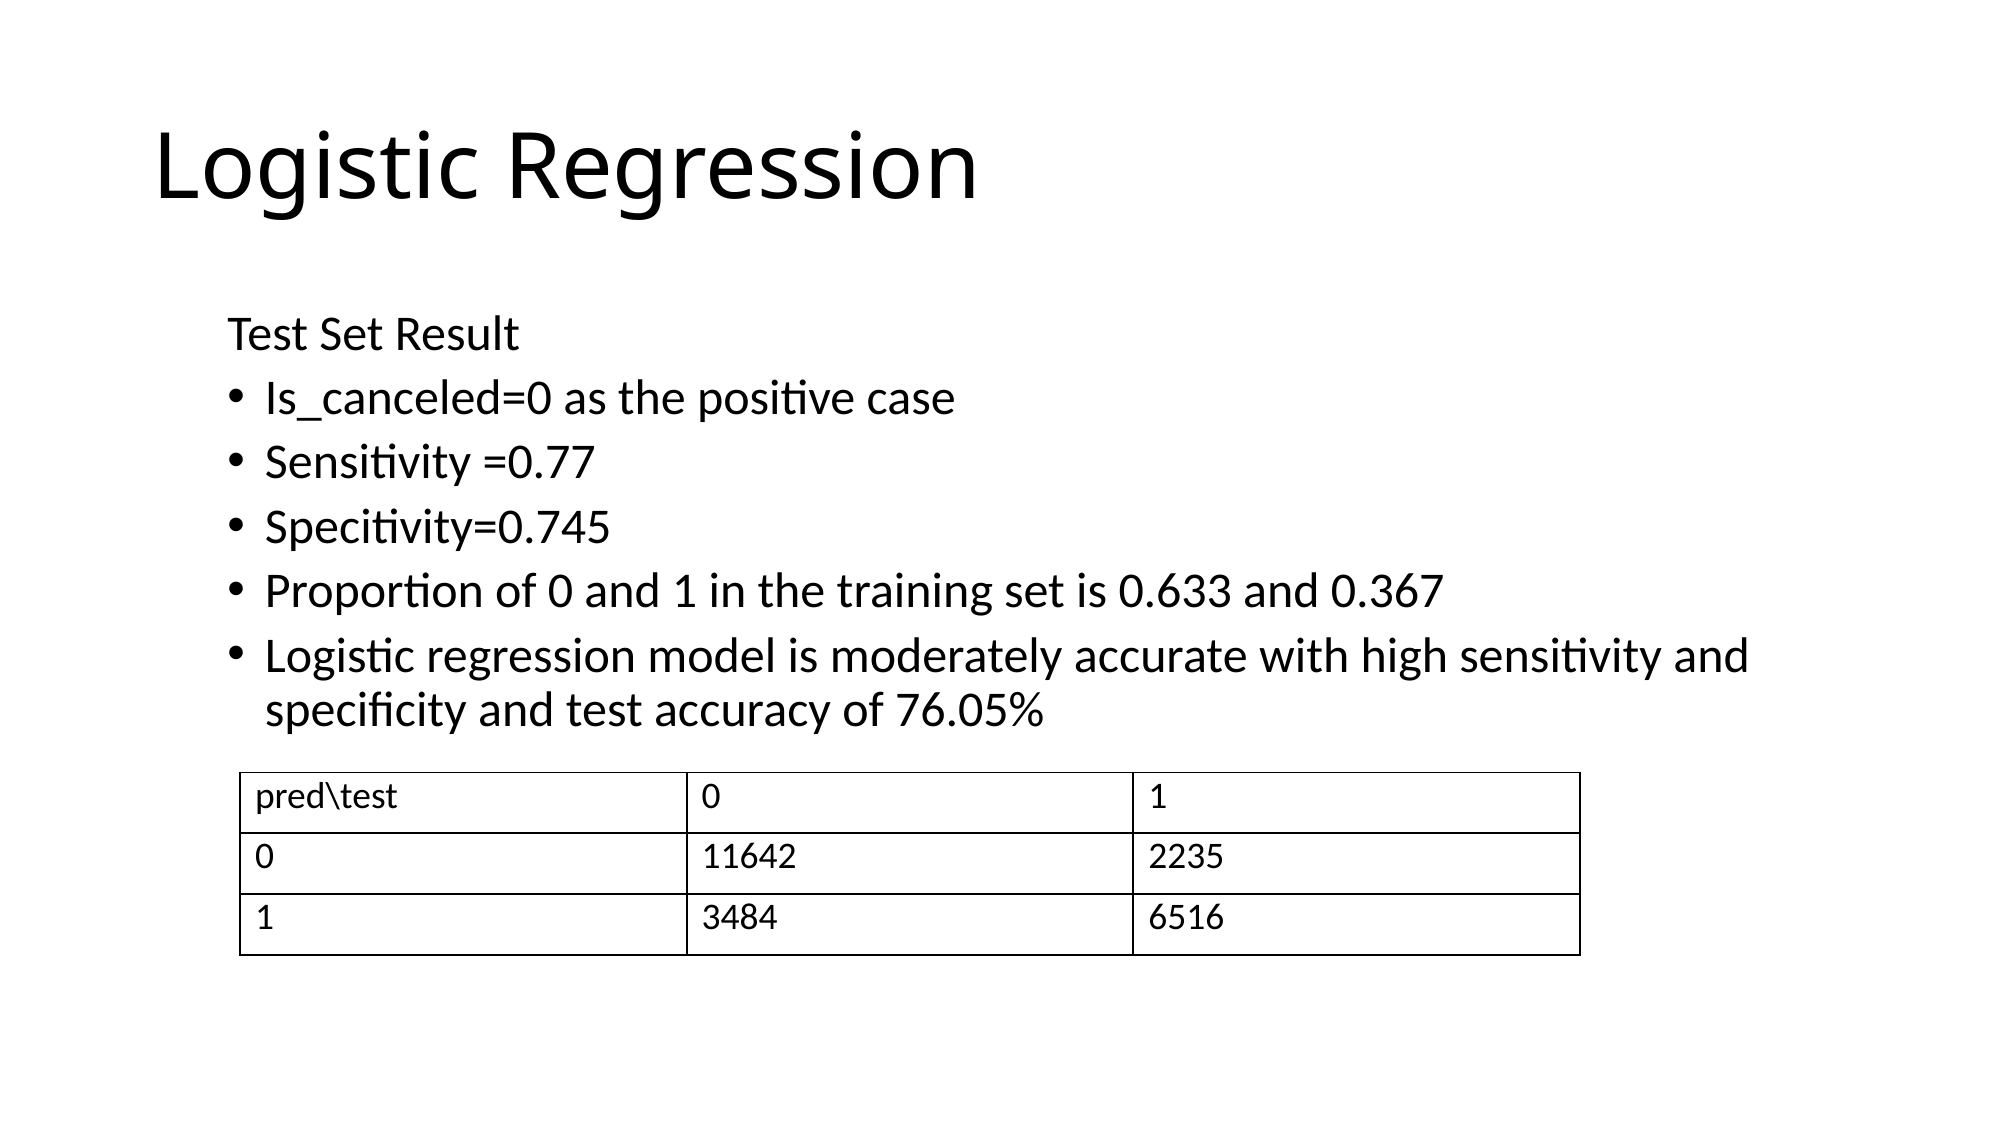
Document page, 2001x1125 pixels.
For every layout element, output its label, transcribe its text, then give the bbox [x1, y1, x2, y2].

table_cell 1 [241, 895, 686, 954]
table_cell 3484 [688, 895, 1132, 954]
table_cell 11642 [688, 834, 1132, 893]
table_header pred\test [241, 773, 686, 832]
table_cell 0 [241, 834, 686, 893]
list Test Set Result Is_canceled=0 as the positive case Sensitivity =0.77 Specitivity=0.745 Proportion of 0 and 1 in the training set is 0.633 and 0.367 Logistic regression model is moderately accurate with high sensitivity and specificity and test accuracy of 76.05% [137, 299, 1863, 1014]
table_cell 2235 [1134, 834, 1579, 893]
table_header 1 [1134, 773, 1579, 832]
table_header 0 [688, 773, 1132, 832]
title Logistic Regression [137, 59, 1863, 278]
table_cell 6516 [1134, 895, 1579, 954]
